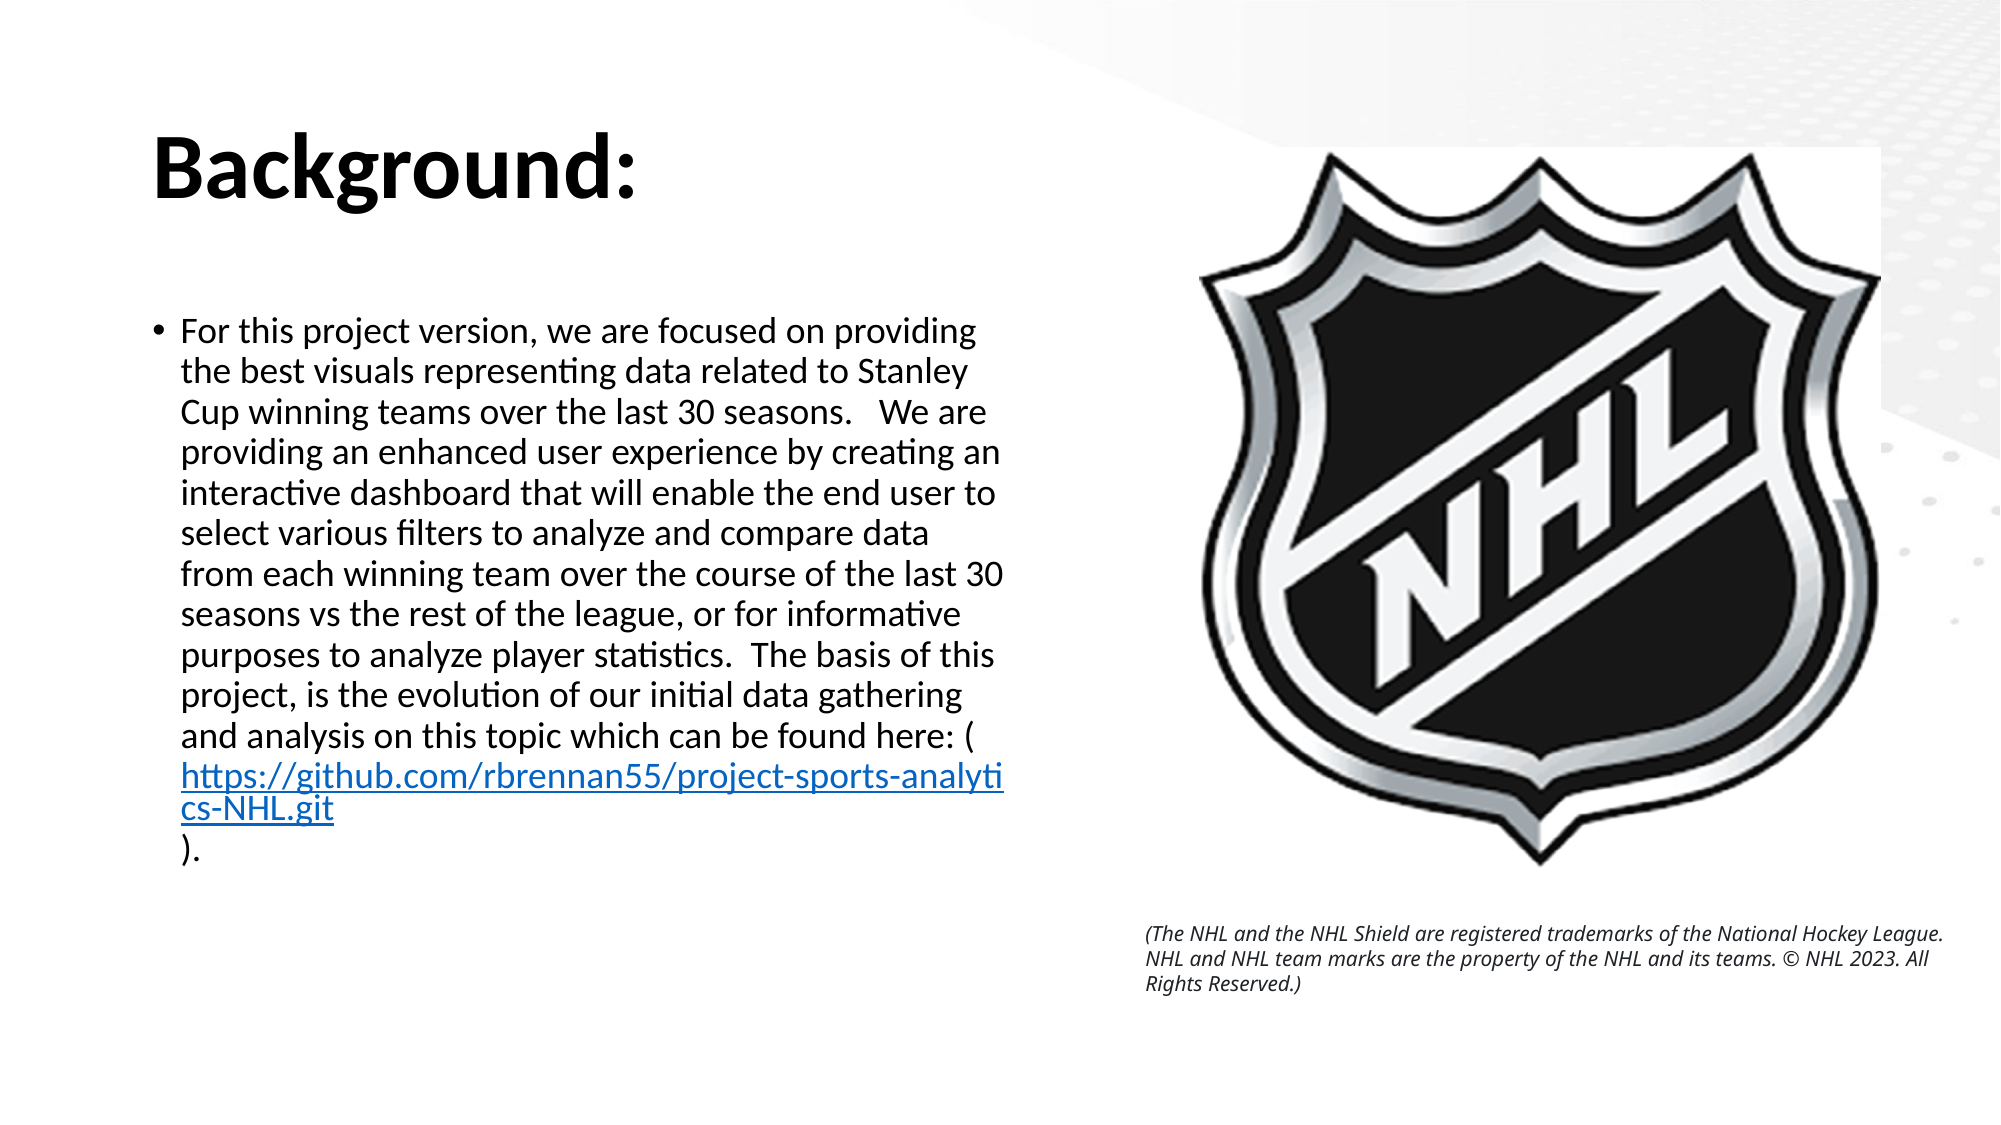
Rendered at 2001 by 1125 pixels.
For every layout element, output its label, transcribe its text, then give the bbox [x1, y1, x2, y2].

title Background: [137, 59, 1863, 278]
picture [0, 0, 2000, 1125]
text_box (The NHL and the NHL Shield are registered trademarks of the National Hockey League. NHL and NHL team marks are the property of the NHL and its teams. © NHL 2023. All Rights Reserved.) [1130, 913, 2000, 1004]
list For this project version, we are focused on providing the best visuals representing data related to Stanley Cup winning teams over the last 30 seasons. We are providing an enhanced user experience by creating an interactive dashboard that will enable the end user to select various filters to analyze and compare data from each winning team over the course of the last 30 seasons vs the rest of the league, or for informative purposes to analyze player statistics. The basis of this project, is the evolution of our initial data gathering and analysis on this topic which can be found here: (https://github.com/rbrennan55/project-sports-analytics-NHL.git). [137, 303, 1021, 1018]
